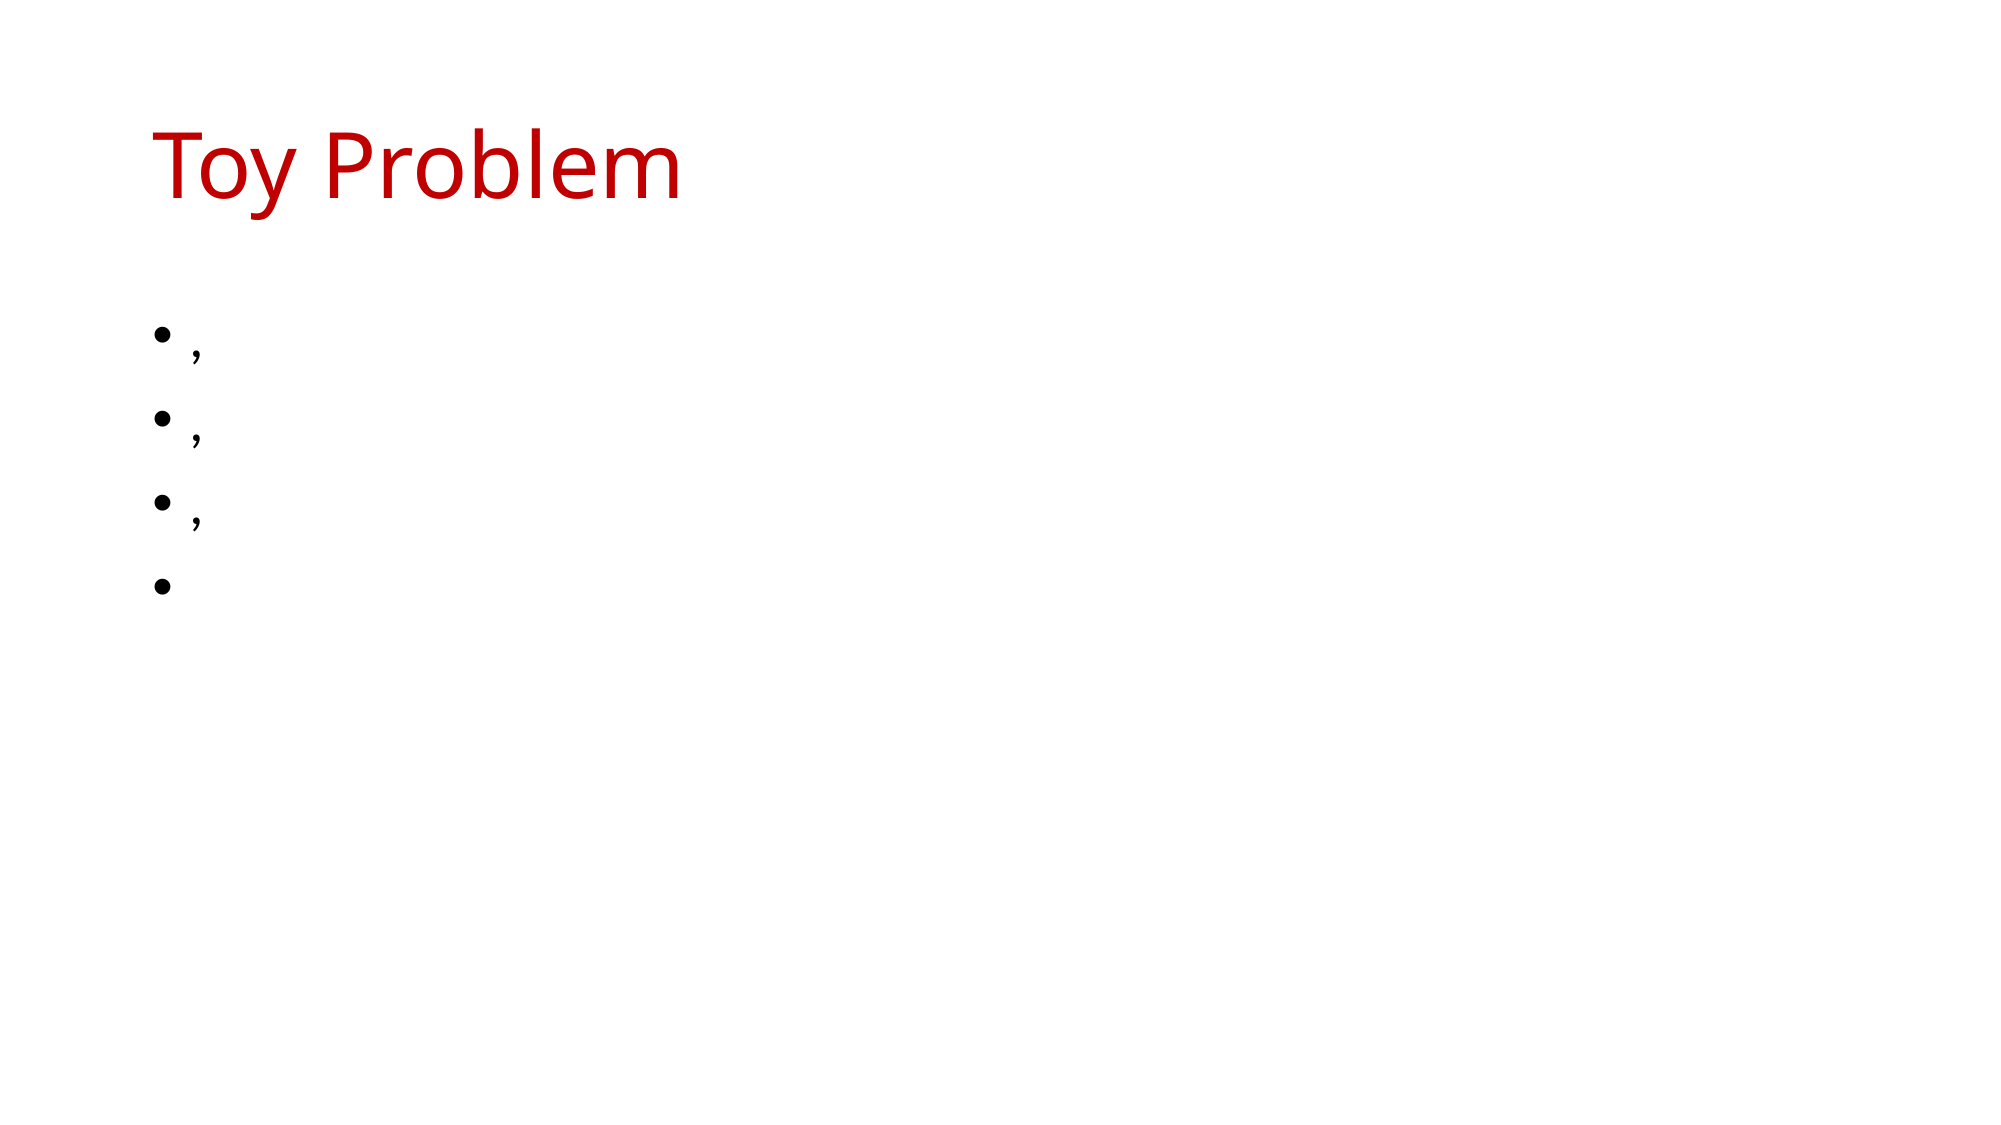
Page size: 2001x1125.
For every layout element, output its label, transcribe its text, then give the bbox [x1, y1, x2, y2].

title Toy Problem [137, 59, 1863, 278]
